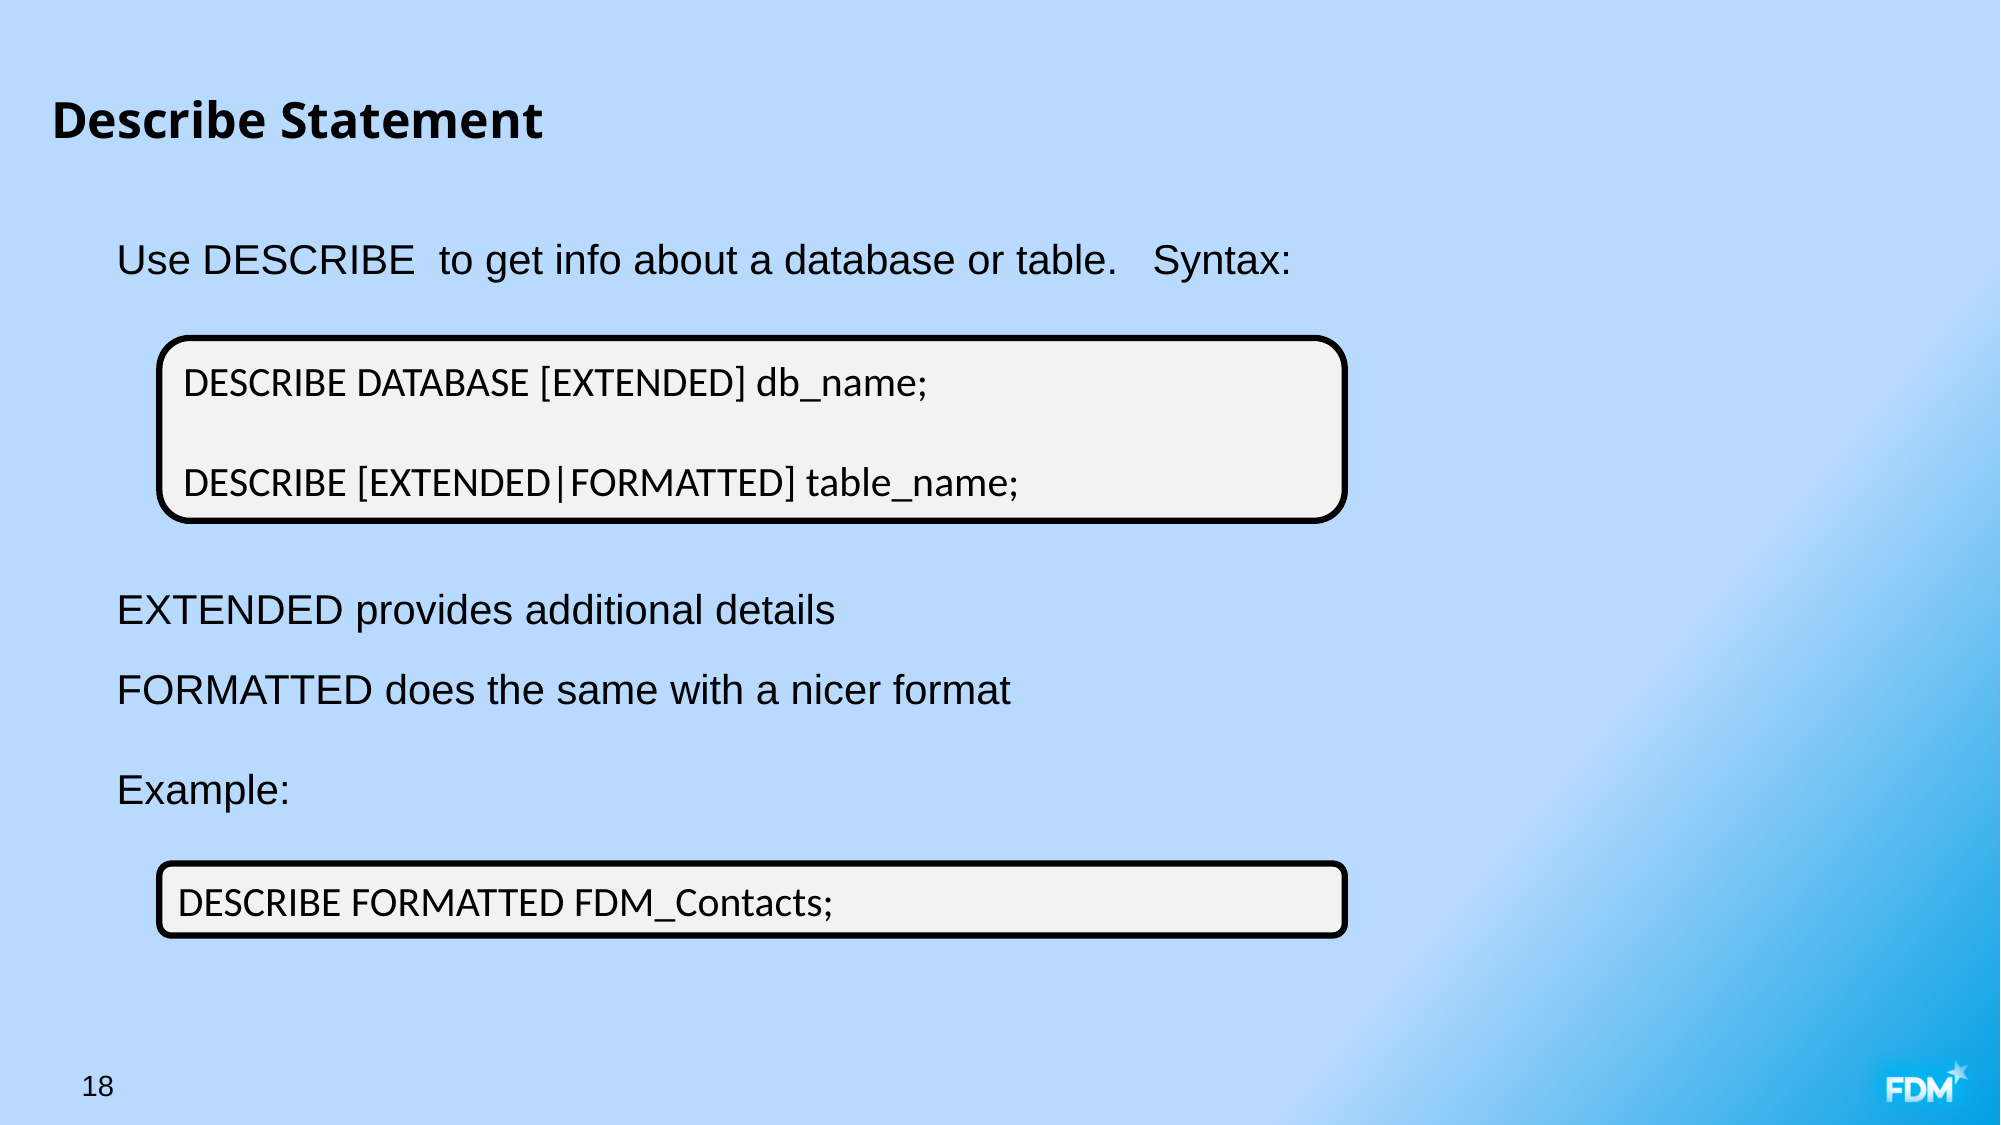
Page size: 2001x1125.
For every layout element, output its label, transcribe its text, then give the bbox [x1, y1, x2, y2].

text_box DESCRIBE DATABASE [EXTENDED] db_name; DESCRIBE [EXTENDED|FORMATTED] table_name; [159, 337, 1345, 521]
text_box DESCRIBE FORMATTED FDM_Contacts; [159, 863, 1345, 936]
slide_number 18 [66, 1060, 534, 1110]
picture [1858, 1029, 2000, 1125]
text_box Use DESCRIBE to get info about a database or table. Syntax: EXTENDED provides additional details FORMATTED does the same with a nicer format Example: [101, 225, 1345, 871]
text_box Describe Statement [39, 76, 1879, 159]
